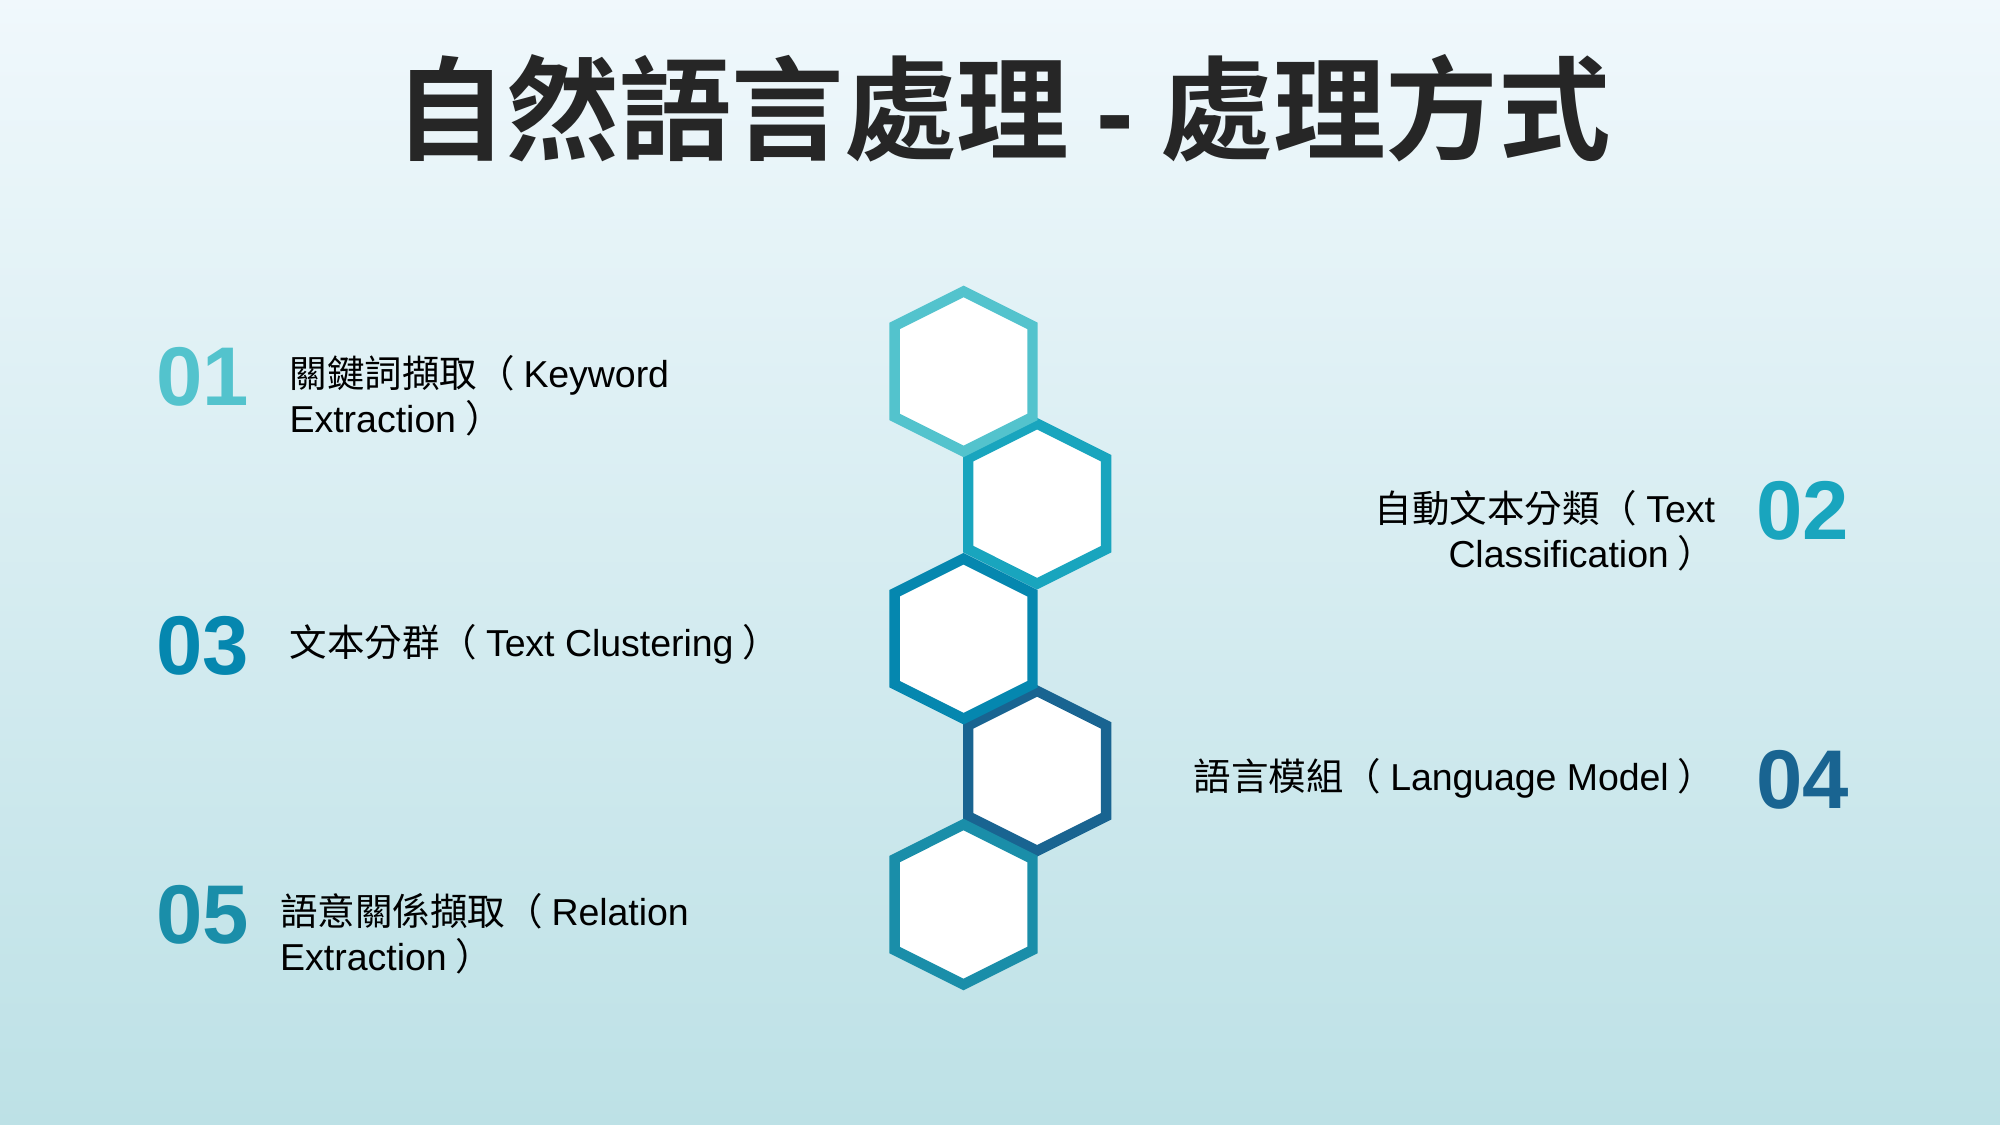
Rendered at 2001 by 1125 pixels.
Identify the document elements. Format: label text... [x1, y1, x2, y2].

text_box 關鍵詞擷取（Keyword Extraction） [274, 342, 872, 448]
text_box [894, 291, 1107, 985]
text_box 04 [1740, 718, 1865, 833]
text_box 03 [140, 583, 265, 699]
list 自然語言處理-處理方式 [53, 55, 1952, 175]
text_box 05 [140, 852, 265, 968]
text_box 01 [140, 314, 265, 430]
text_box 語言模組（Language Model） [1135, 746, 1730, 806]
text_box 文本分群（Text Clustering） [274, 611, 872, 672]
text_box 語意關係擷取（Relation Extraction） [265, 880, 886, 986]
text_box 自動文本分類（Text Classification） [1135, 477, 1730, 582]
text_box 02 [1740, 449, 1865, 565]
